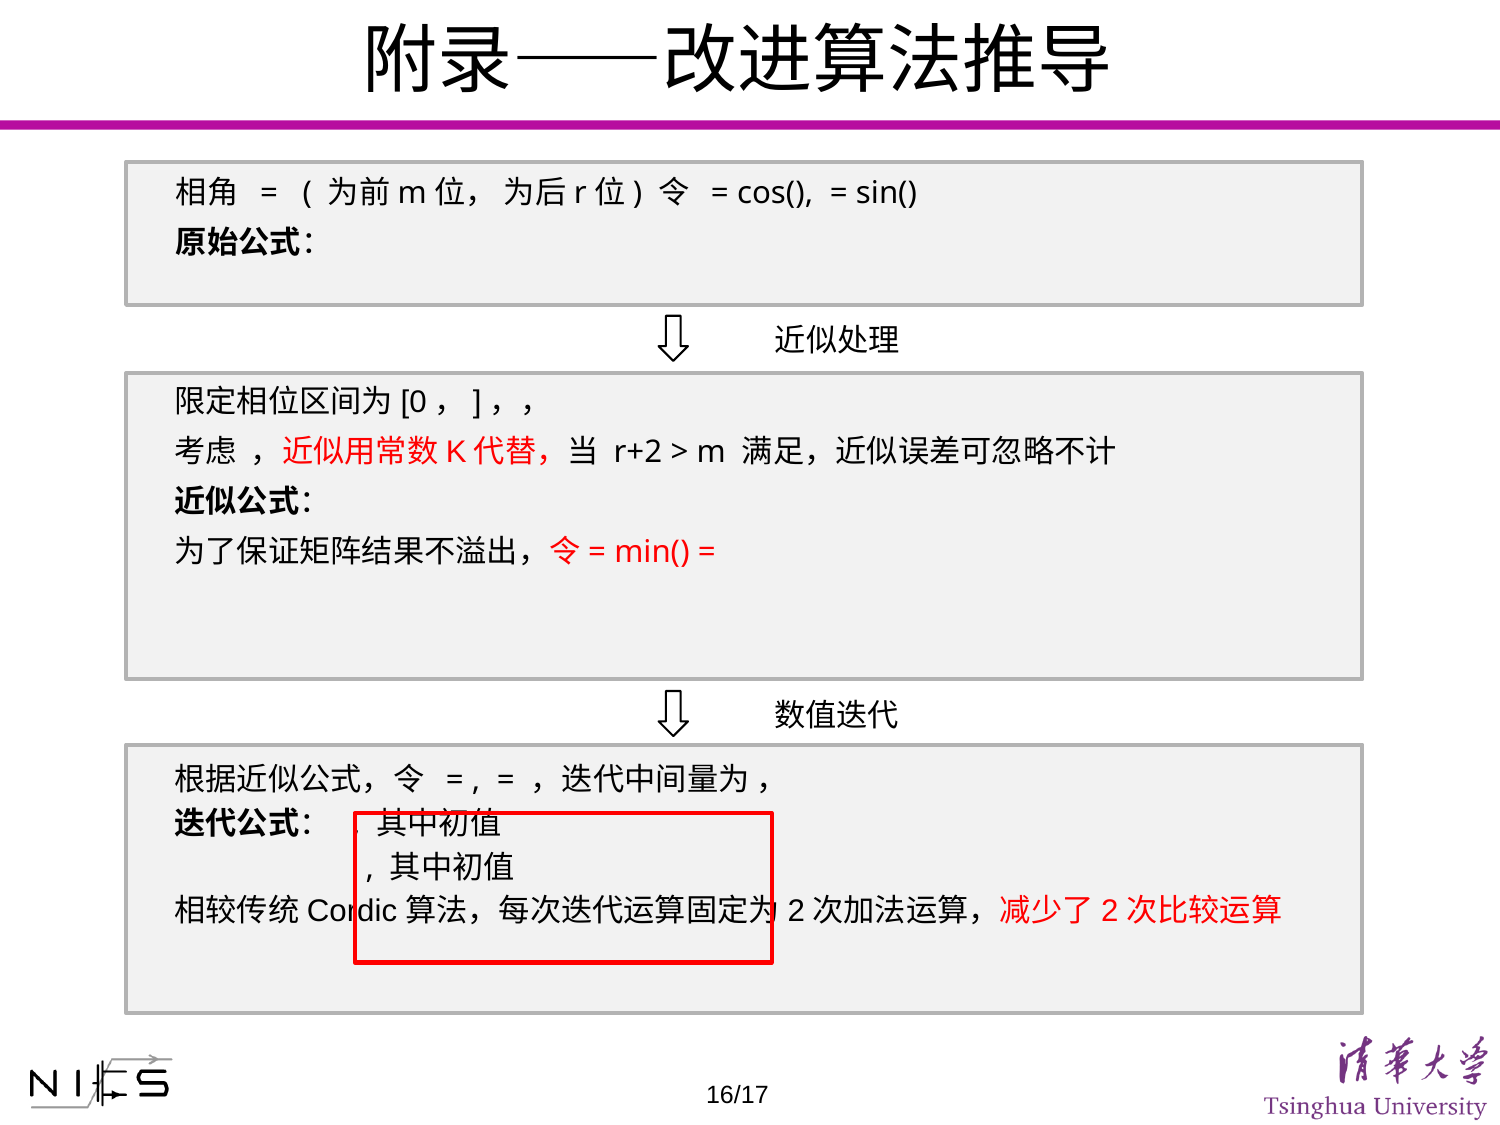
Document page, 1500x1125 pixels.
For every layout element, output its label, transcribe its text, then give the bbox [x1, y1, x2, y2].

text_box [656, 700, 690, 739]
picture [0, 1037, 200, 1125]
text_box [125, 744, 1379, 1014]
footer 16/17 [499, 1070, 976, 1125]
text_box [125, 372, 1393, 693]
text_box 近似处理 [734, 313, 940, 366]
text_box 数值迭代 [737, 700, 937, 740]
picture [1262, 1093, 1488, 1121]
picture [1337, 1034, 1488, 1085]
title 附录——改进算法推导 [62, 0, 1413, 151]
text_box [125, 161, 1440, 306]
text_box [656, 313, 690, 363]
